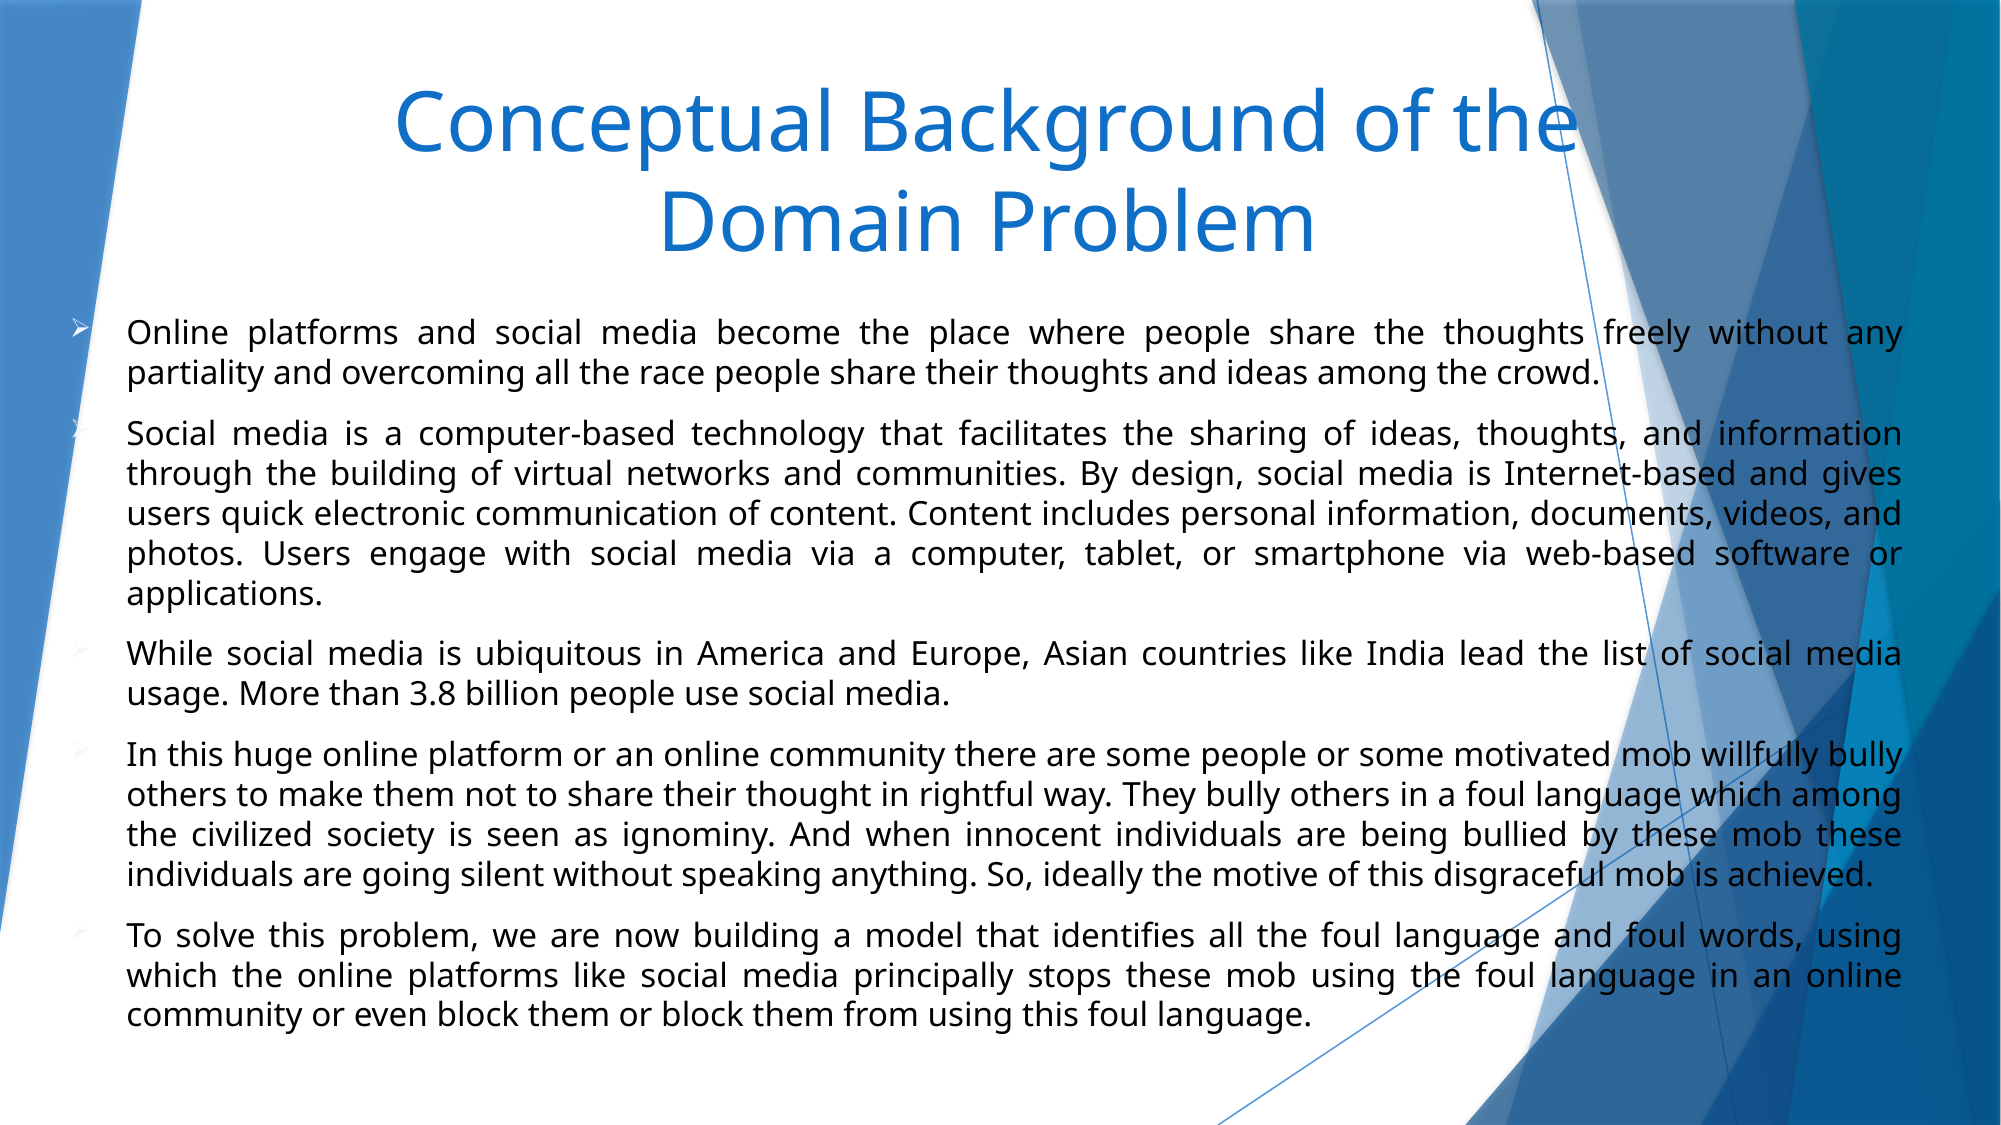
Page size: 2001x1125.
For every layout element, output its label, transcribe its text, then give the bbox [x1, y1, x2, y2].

text_box Online platforms and social media become the place where people share the thoughts freely without any partiality and overcoming all the race people share their thoughts and ideas among the crowd. Social media is a computer-based technology that facilitates the sharing of ideas, thoughts, and information through the building of virtual networks and communities. By design, social media is Internet-based and gives users quick electronic communication of content. Content includes personal information, documents, videos, and photos. Users engage with social media via a computer, tablet, or smartphone via web-based software or applications. While social media is ubiquitous in America and Europe, Asian countries like India lead the list of social media usage. More than 3.8 billion people use social media. In this huge online platform or an online community there are some people or some motivated mob willfully bully others to make them not to share their thought in rightful way. They bully others in a foul language which among the civilized society is seen as ignominy. And when innocent individuals are being bullied by these mob these individuals are going silent without speaking anything. So, ideally the motive of this disgraceful mob is achieved. To solve this problem, we are now building a model that identifies all the foul language and foul words, using which the online platforms like social media principally stops these mob using the foul language in an online community or even block them or block them from using this foul language. [55, 304, 1921, 1065]
title Conceptual Background of the Domain Problem [256, 60, 1720, 276]
